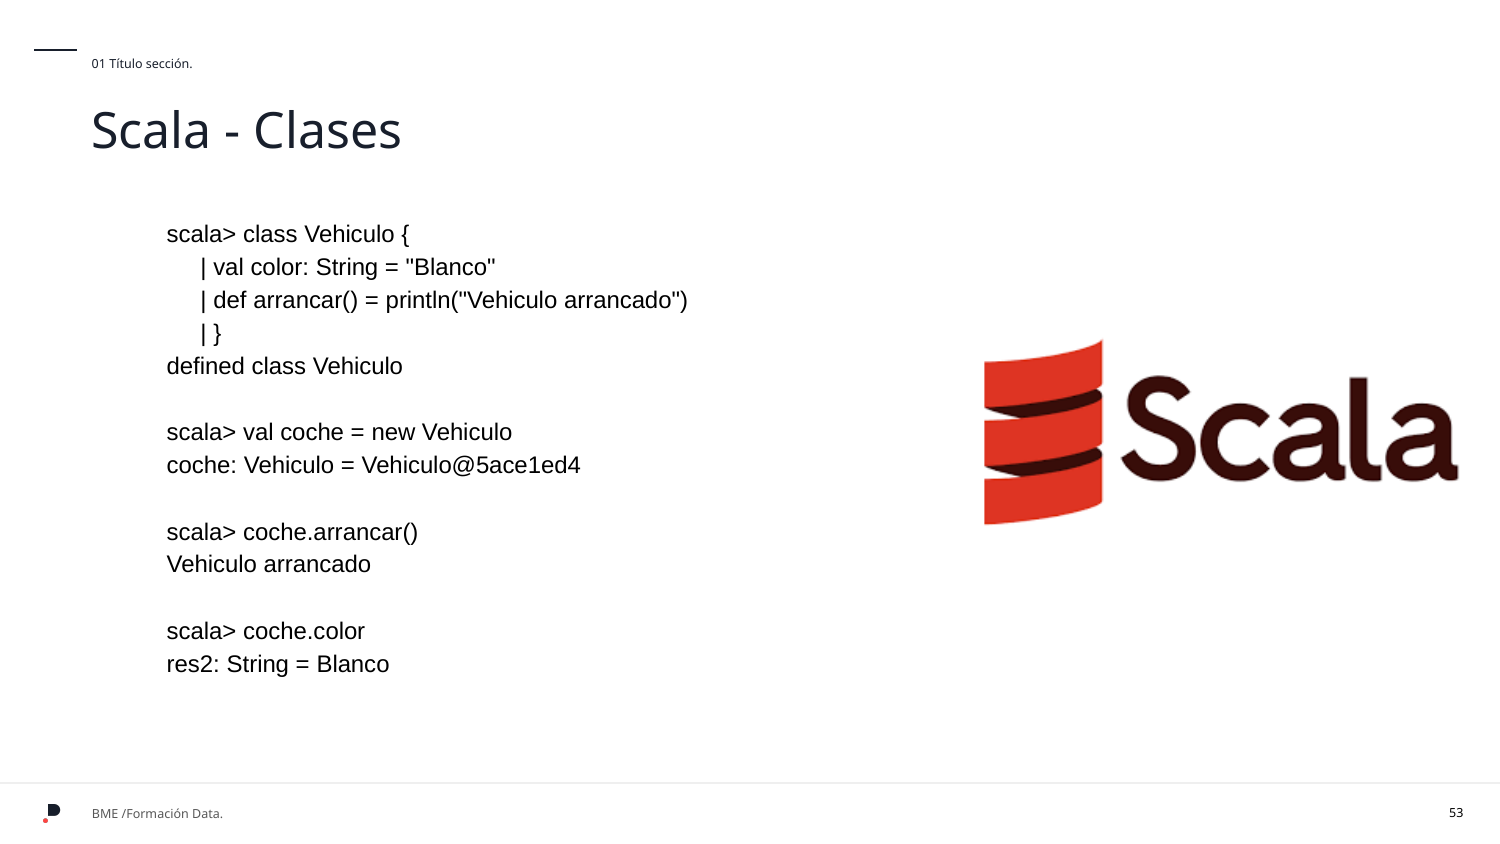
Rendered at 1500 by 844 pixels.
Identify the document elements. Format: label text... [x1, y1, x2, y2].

picture [43, 804, 61, 823]
list scala> class Vehiculo { | val color: String = "Blanco" | def arrancar() = println("Vehiculo arrancado") | } defined class Vehiculo scala> val coche = new Vehiculo coche: Vehiculo = Vehiculo@5ace1ed4 scala> coche.arrancar() Vehiculo arrancado scala> coche.color res2: String = Blanco [91, 214, 868, 673]
text_box 01 Título sección. [91, 40, 210, 66]
picture [958, 324, 1478, 563]
text_box Scala - Clases [91, 98, 931, 192]
